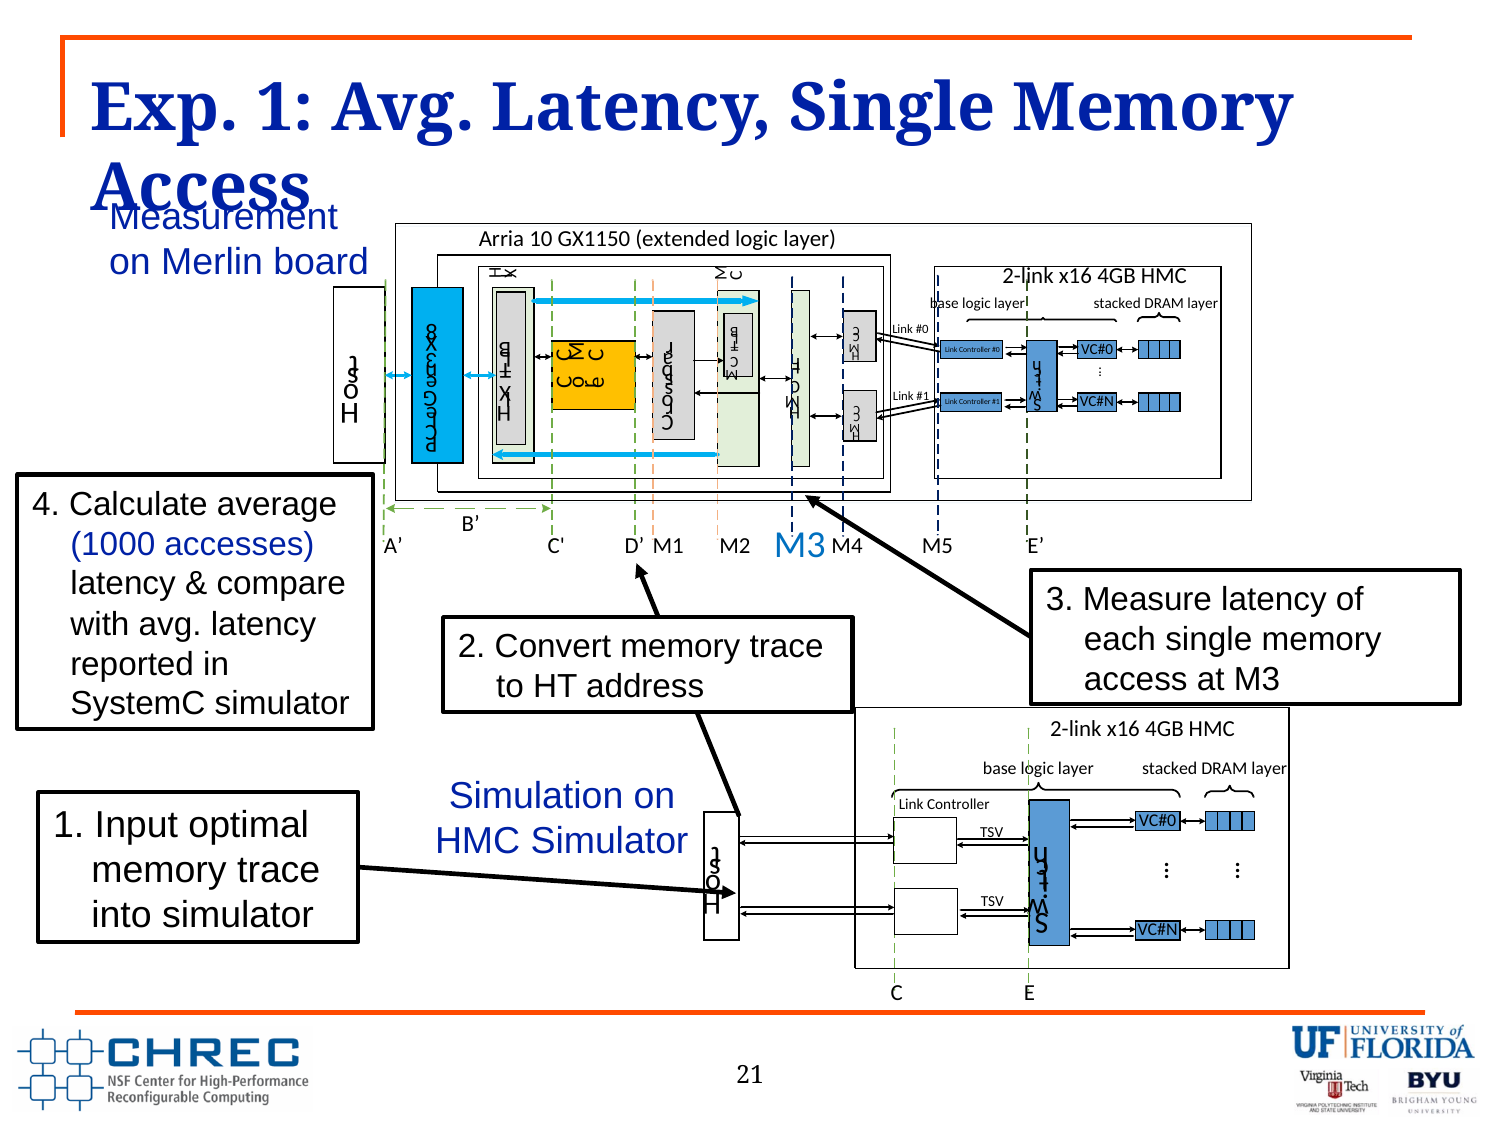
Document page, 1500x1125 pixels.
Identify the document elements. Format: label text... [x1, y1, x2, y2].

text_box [357, 867, 737, 894]
picture [12, 1026, 313, 1112]
slide_number 21 [599, 1034, 901, 1101]
text_box 3. Measure latency of each single memory access at M3 [1307, 568, 1462, 706]
text_box Measurement on Merlin board [92, 182, 398, 291]
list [324, 219, 1304, 1026]
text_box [636, 563, 740, 817]
text_box 1. Input optimal memory trace into simulator [36, 790, 319, 944]
picture [1287, 1021, 1485, 1117]
text_box 4. Calculate average (1000 accesses) latency & compare with avg. latency reported in SystemC simulator [15, 472, 319, 731]
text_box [804, 494, 1032, 639]
title Exp. 1: Avg. Latency, Single Memory Access [74, 55, 1476, 211]
